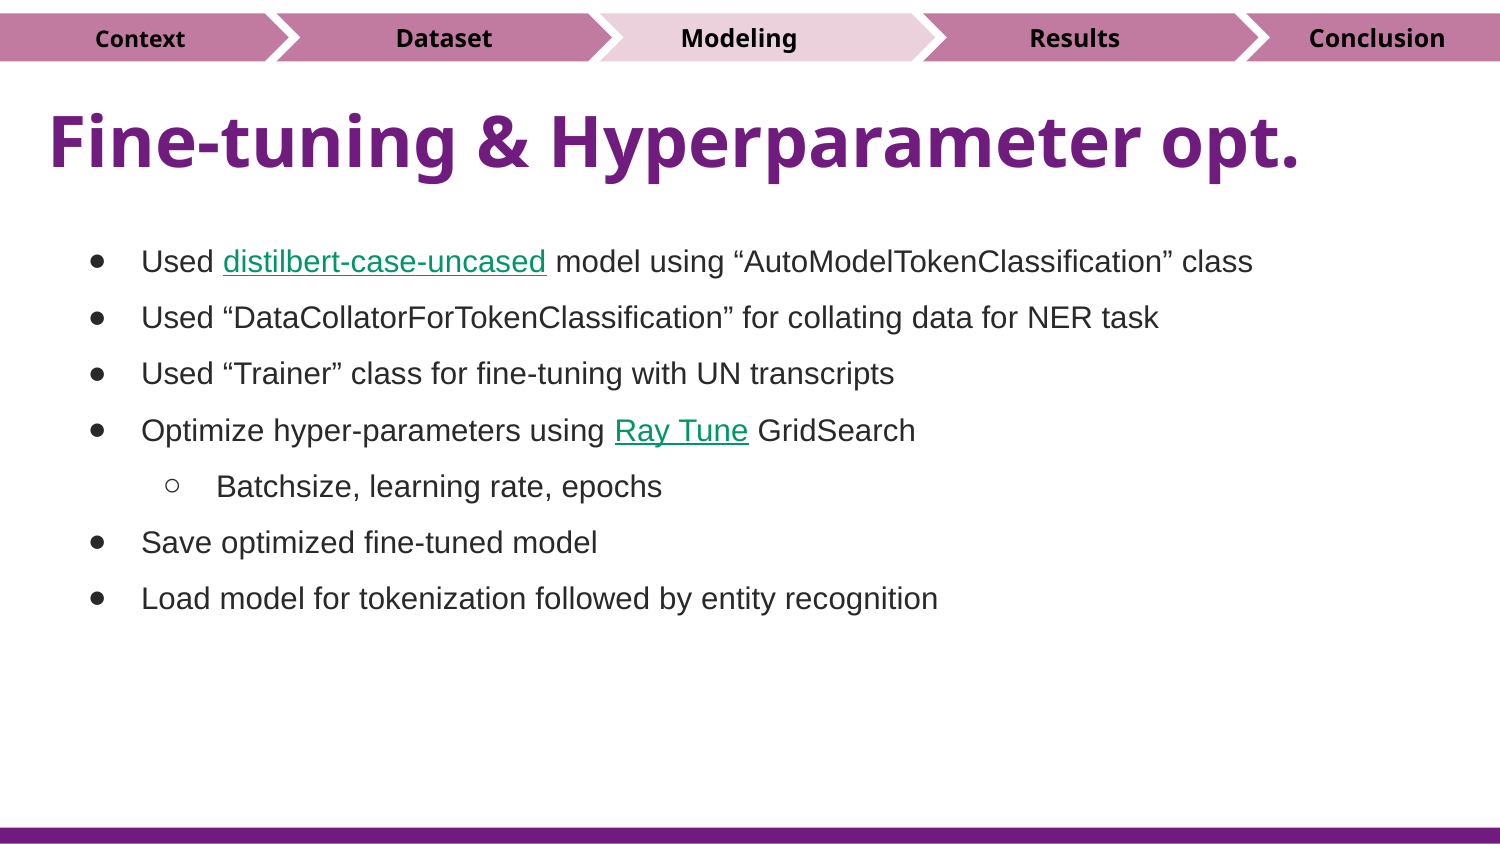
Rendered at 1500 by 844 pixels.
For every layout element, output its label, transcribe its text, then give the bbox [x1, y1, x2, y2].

list Used distilbert-case-uncased model using “AutoModelTokenClassification” class Used “DataCollatorForTokenClassification” for collating data for NER task Used “Trainer” class for fine-tuning with UN transcripts Optimize hyper-parameters using Ray Tune GridSearch Batchsize, learning rate, epochs Save optimized fine-tuned model Load model for tokenization followed by entity recognition [51, 207, 1449, 782]
text_box Results [1014, 7, 1213, 68]
text_box Conclusion [1293, 7, 1500, 68]
text_box Modeling [665, 7, 981, 68]
text_box [566, 13, 613, 62]
title Fine-tuning & Hyperparameter opt. [32, 81, 1431, 198]
text_box Context [10, 57, 271, 66]
text_box [0, 57, 10, 62]
text_box [1246, 13, 1293, 62]
text_box [599, 13, 665, 62]
text_box [981, 13, 1014, 62]
text_box [1213, 13, 1259, 62]
text_box [276, 57, 323, 62]
text_box Dataset [323, 7, 566, 68]
text_box [0, 0, 493, 57]
